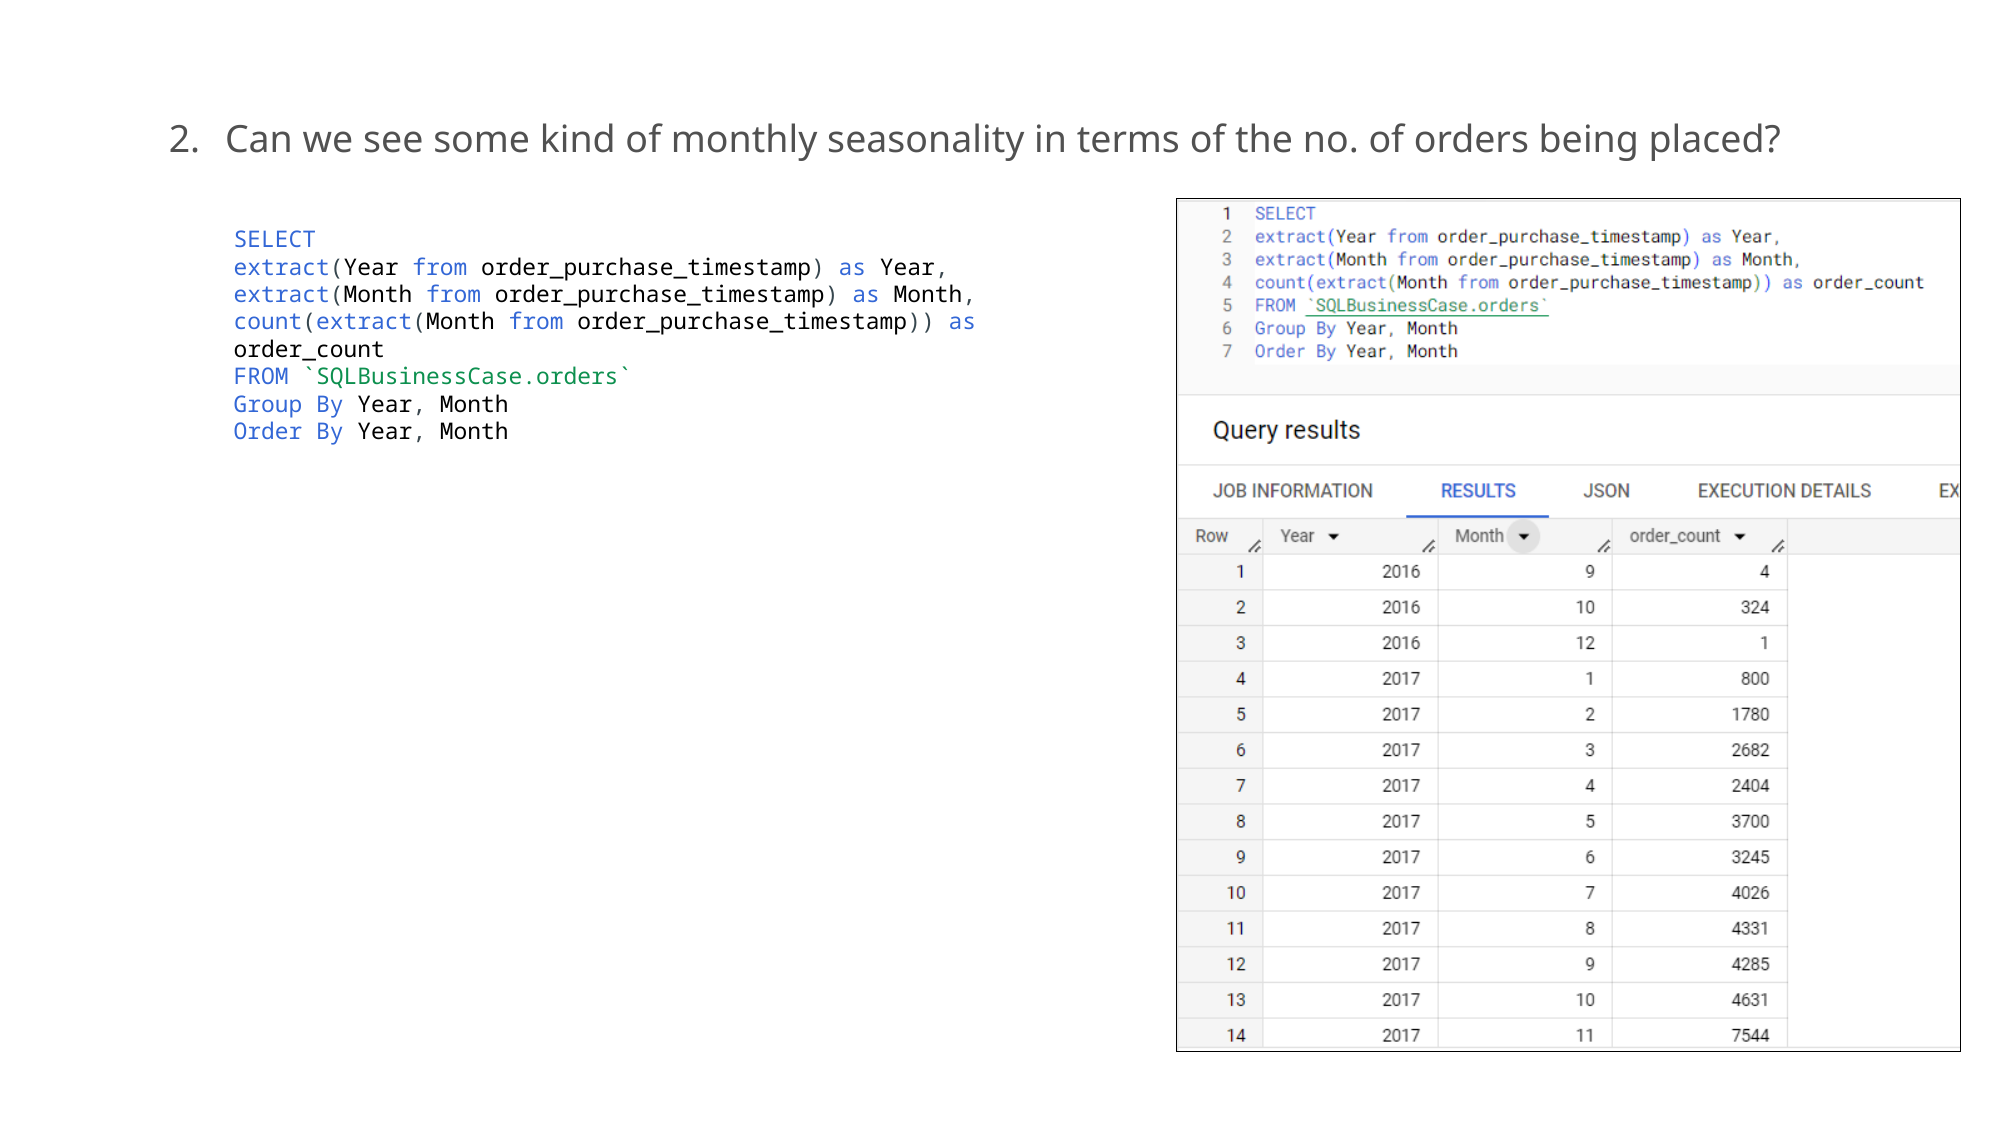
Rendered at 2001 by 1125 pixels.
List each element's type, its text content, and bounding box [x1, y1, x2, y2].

text_box Can we see some kind of monthly seasonality in terms of the no. of orders being placed? [78, 108, 1809, 168]
text_box SELECT extract(Year from order_purchase_timestamp) as Year, extract(Month from order_purchase_timestamp) as Month, count(extract(Month from order_purchase_timestamp)) as order_count FROM `SQLBusinessCase.orders` Group By Year, Month Order By Year, Month [218, 217, 1024, 507]
picture [1176, 198, 1961, 1052]
